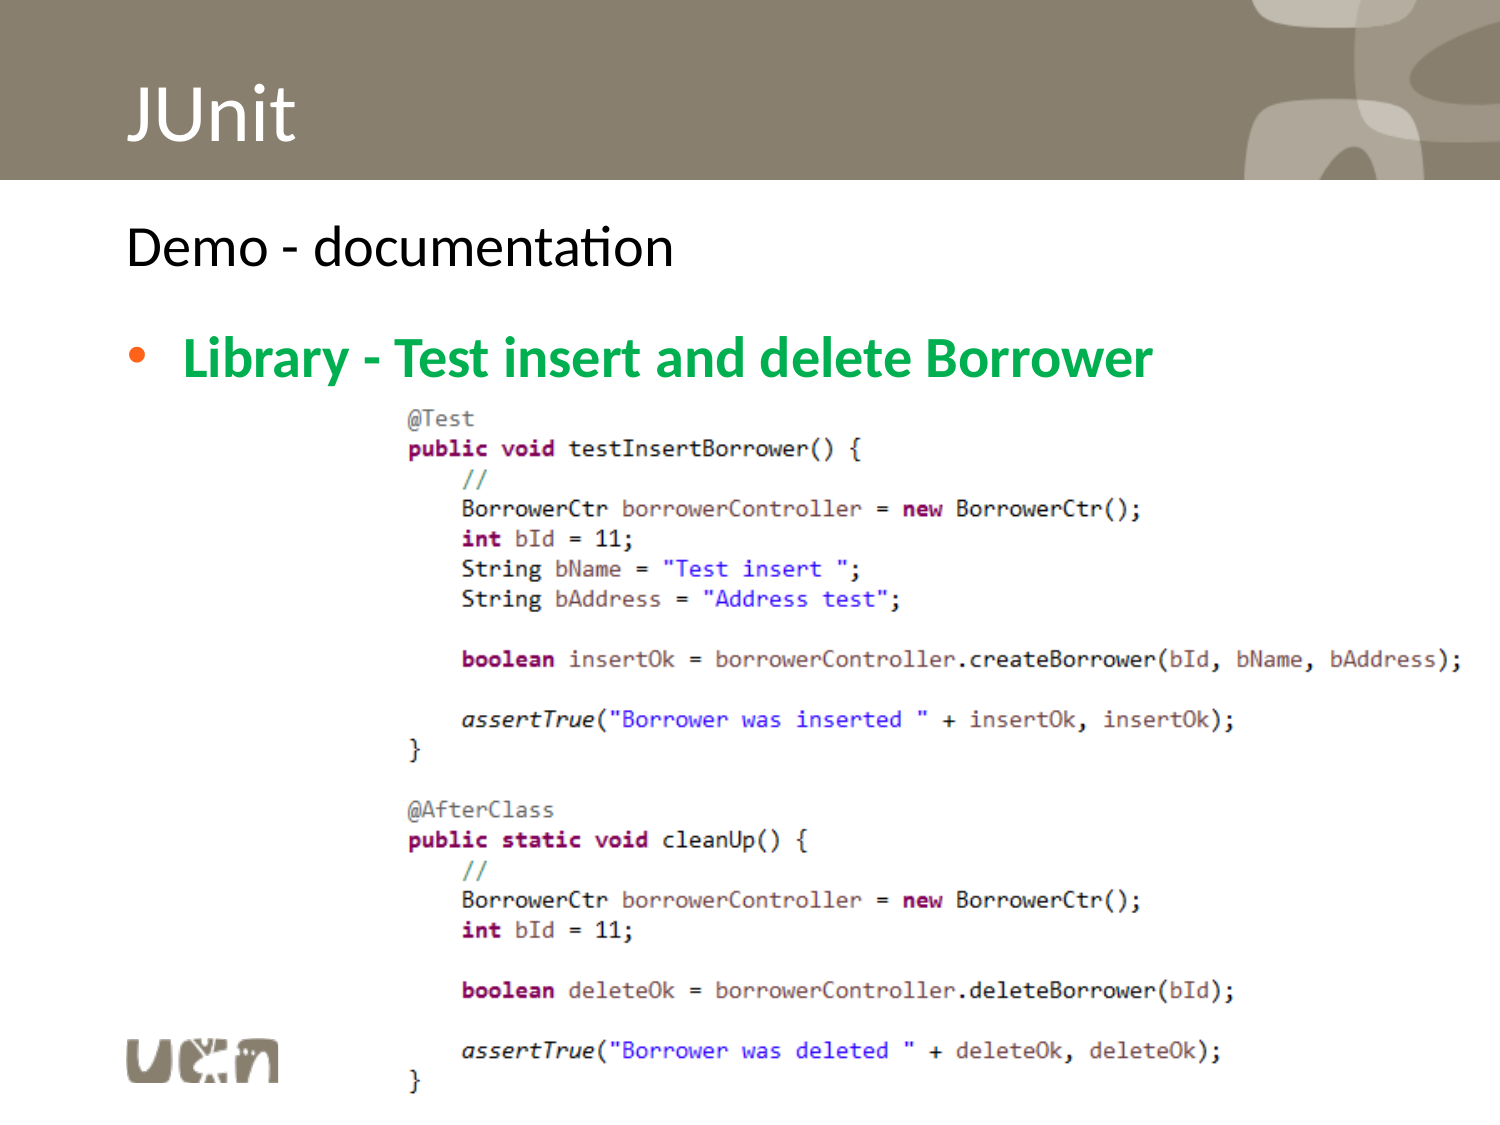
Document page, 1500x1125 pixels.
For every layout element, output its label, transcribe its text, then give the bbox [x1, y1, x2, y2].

title JUnit [111, 48, 1385, 166]
list Demo - documentation Library - Test insert and delete Borrower [111, 200, 1385, 1005]
picture [395, 403, 1468, 1102]
